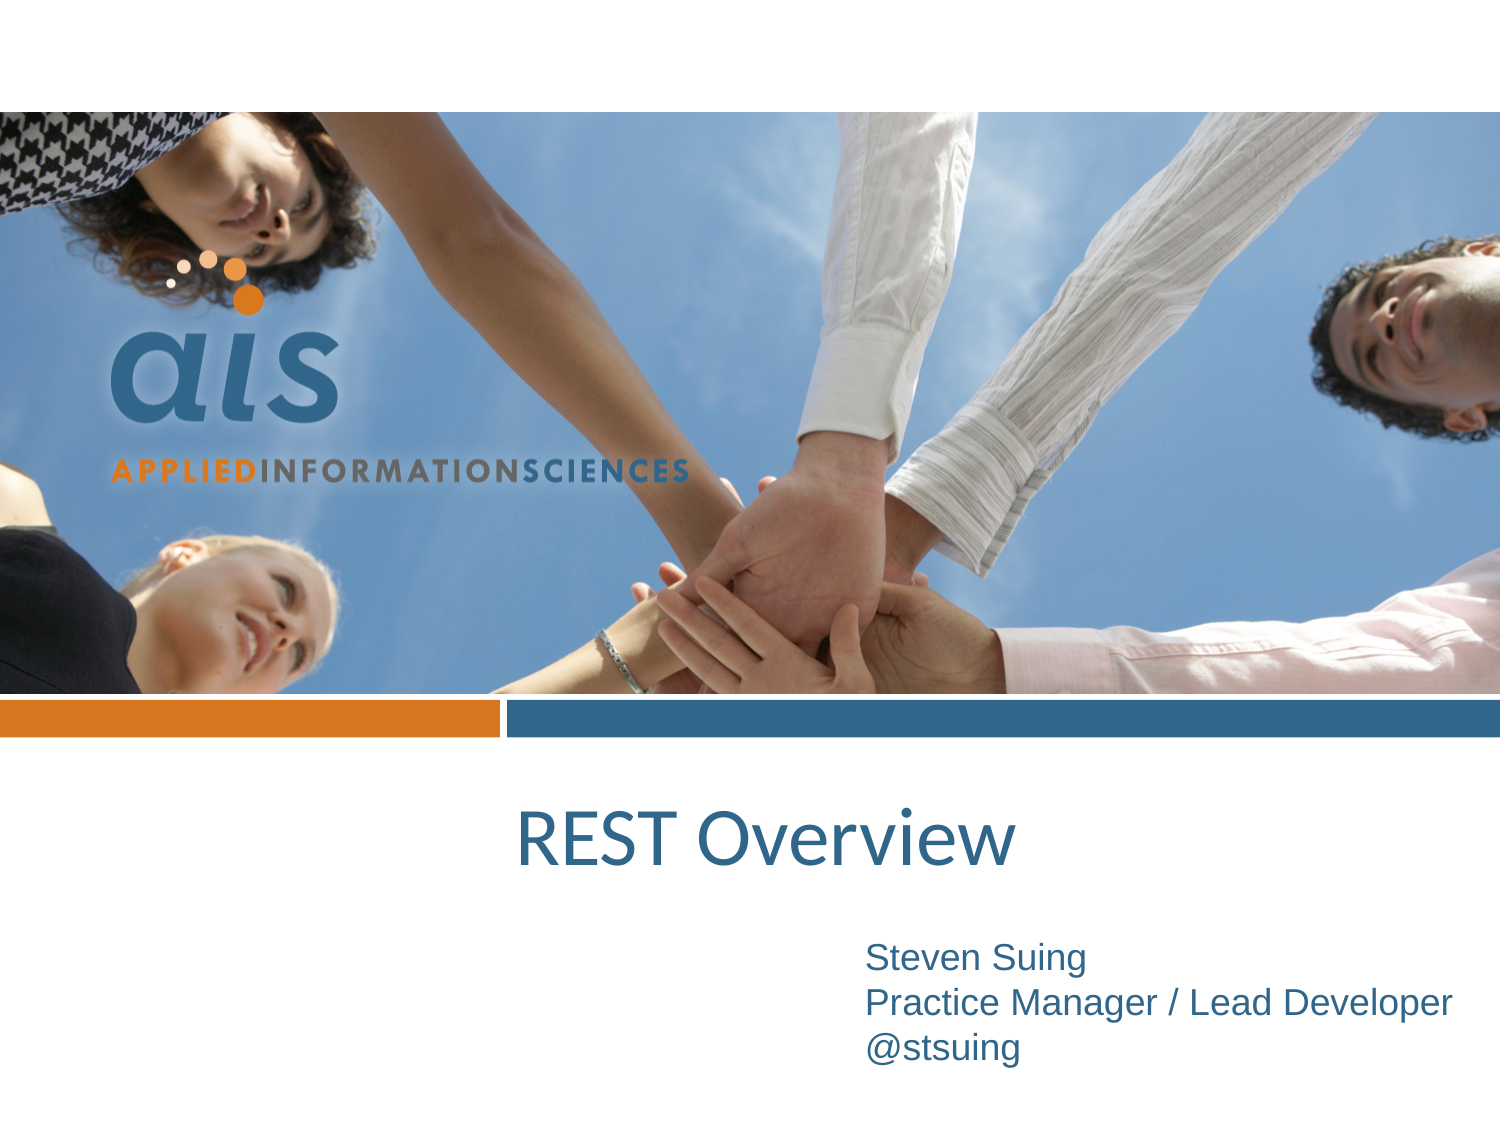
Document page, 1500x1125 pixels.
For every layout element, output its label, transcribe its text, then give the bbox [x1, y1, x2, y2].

picture [0, 112, 1500, 694]
subtitle REST Overview [499, 774, 1463, 901]
text_box Steven Suing Practice Manager / Lead Developer @stsuing [849, 926, 1500, 1121]
